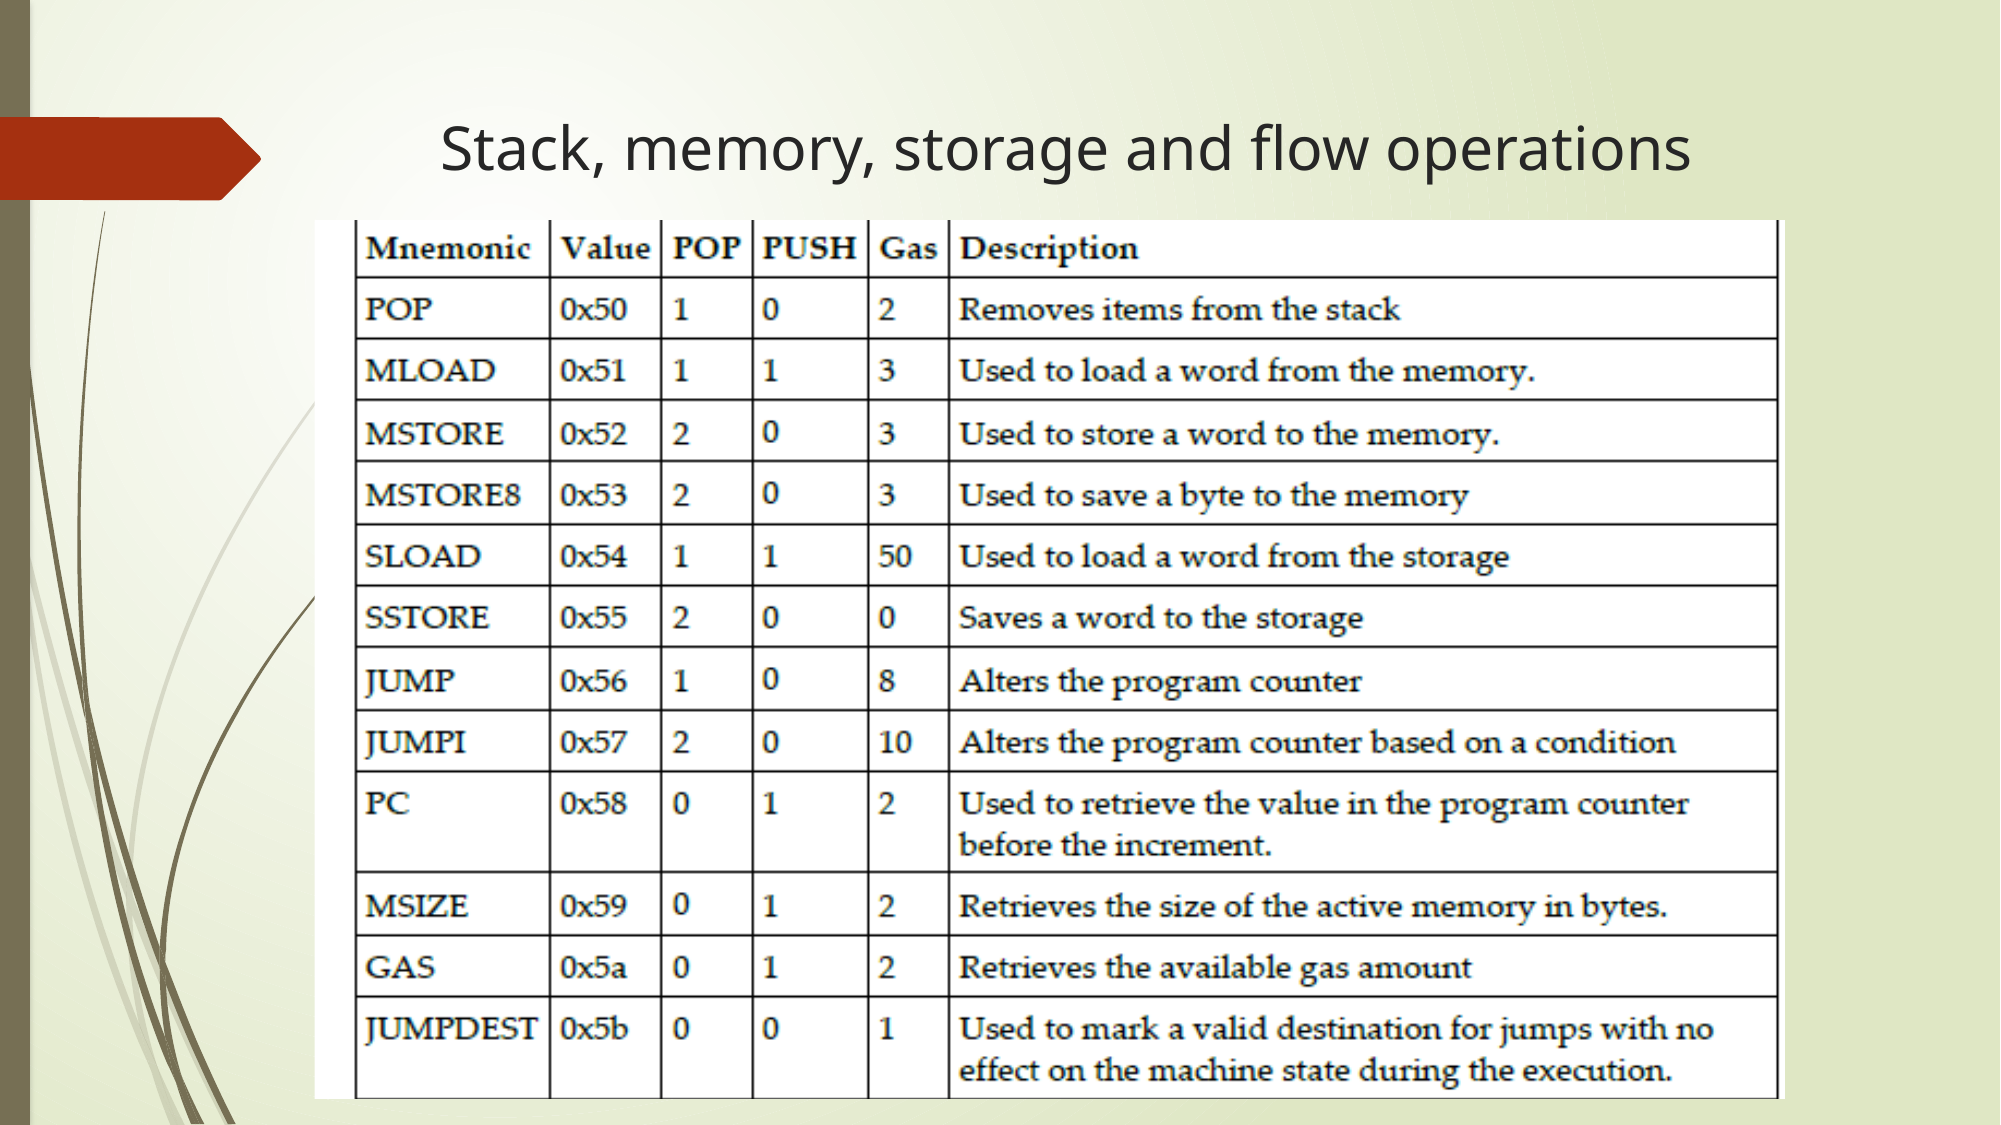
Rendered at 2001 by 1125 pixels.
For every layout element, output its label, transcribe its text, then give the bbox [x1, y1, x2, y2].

picture [314, 220, 1786, 1100]
title Stack, memory, storage and flow operations [425, 102, 1888, 236]
